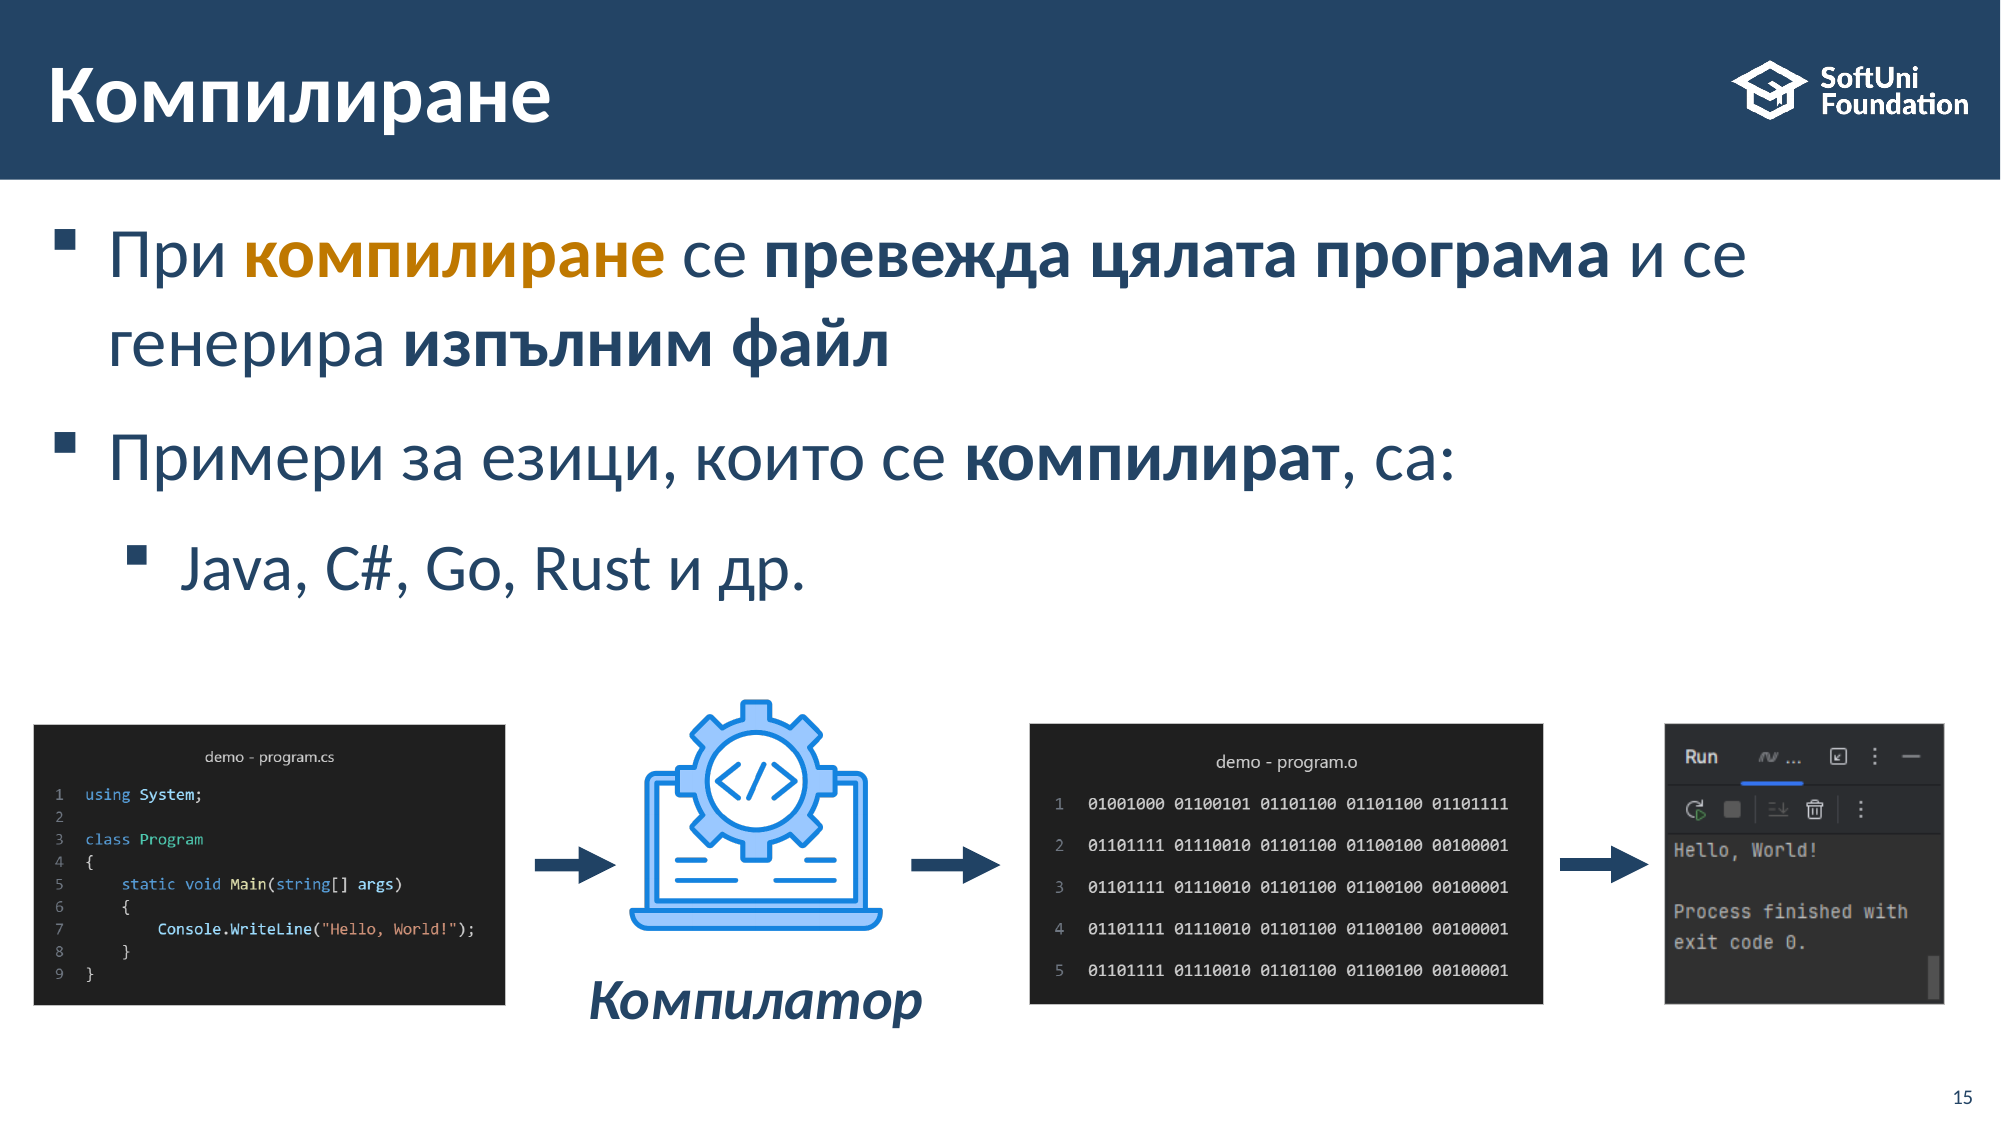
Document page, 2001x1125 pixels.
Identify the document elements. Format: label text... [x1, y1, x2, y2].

picture [1664, 723, 1945, 1006]
picture [1731, 60, 1968, 120]
picture [33, 724, 506, 1006]
title Компилиране [31, 16, 1716, 162]
picture [1029, 723, 1544, 1006]
slide_number 15 [1927, 1067, 1989, 1117]
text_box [564, 688, 949, 1050]
list При компилиране се превежда цялата програма и се генерира изпълним файл Примери за езици, които се компилират, са: Java, C#, Go, Rust и др. [31, 196, 1970, 1104]
